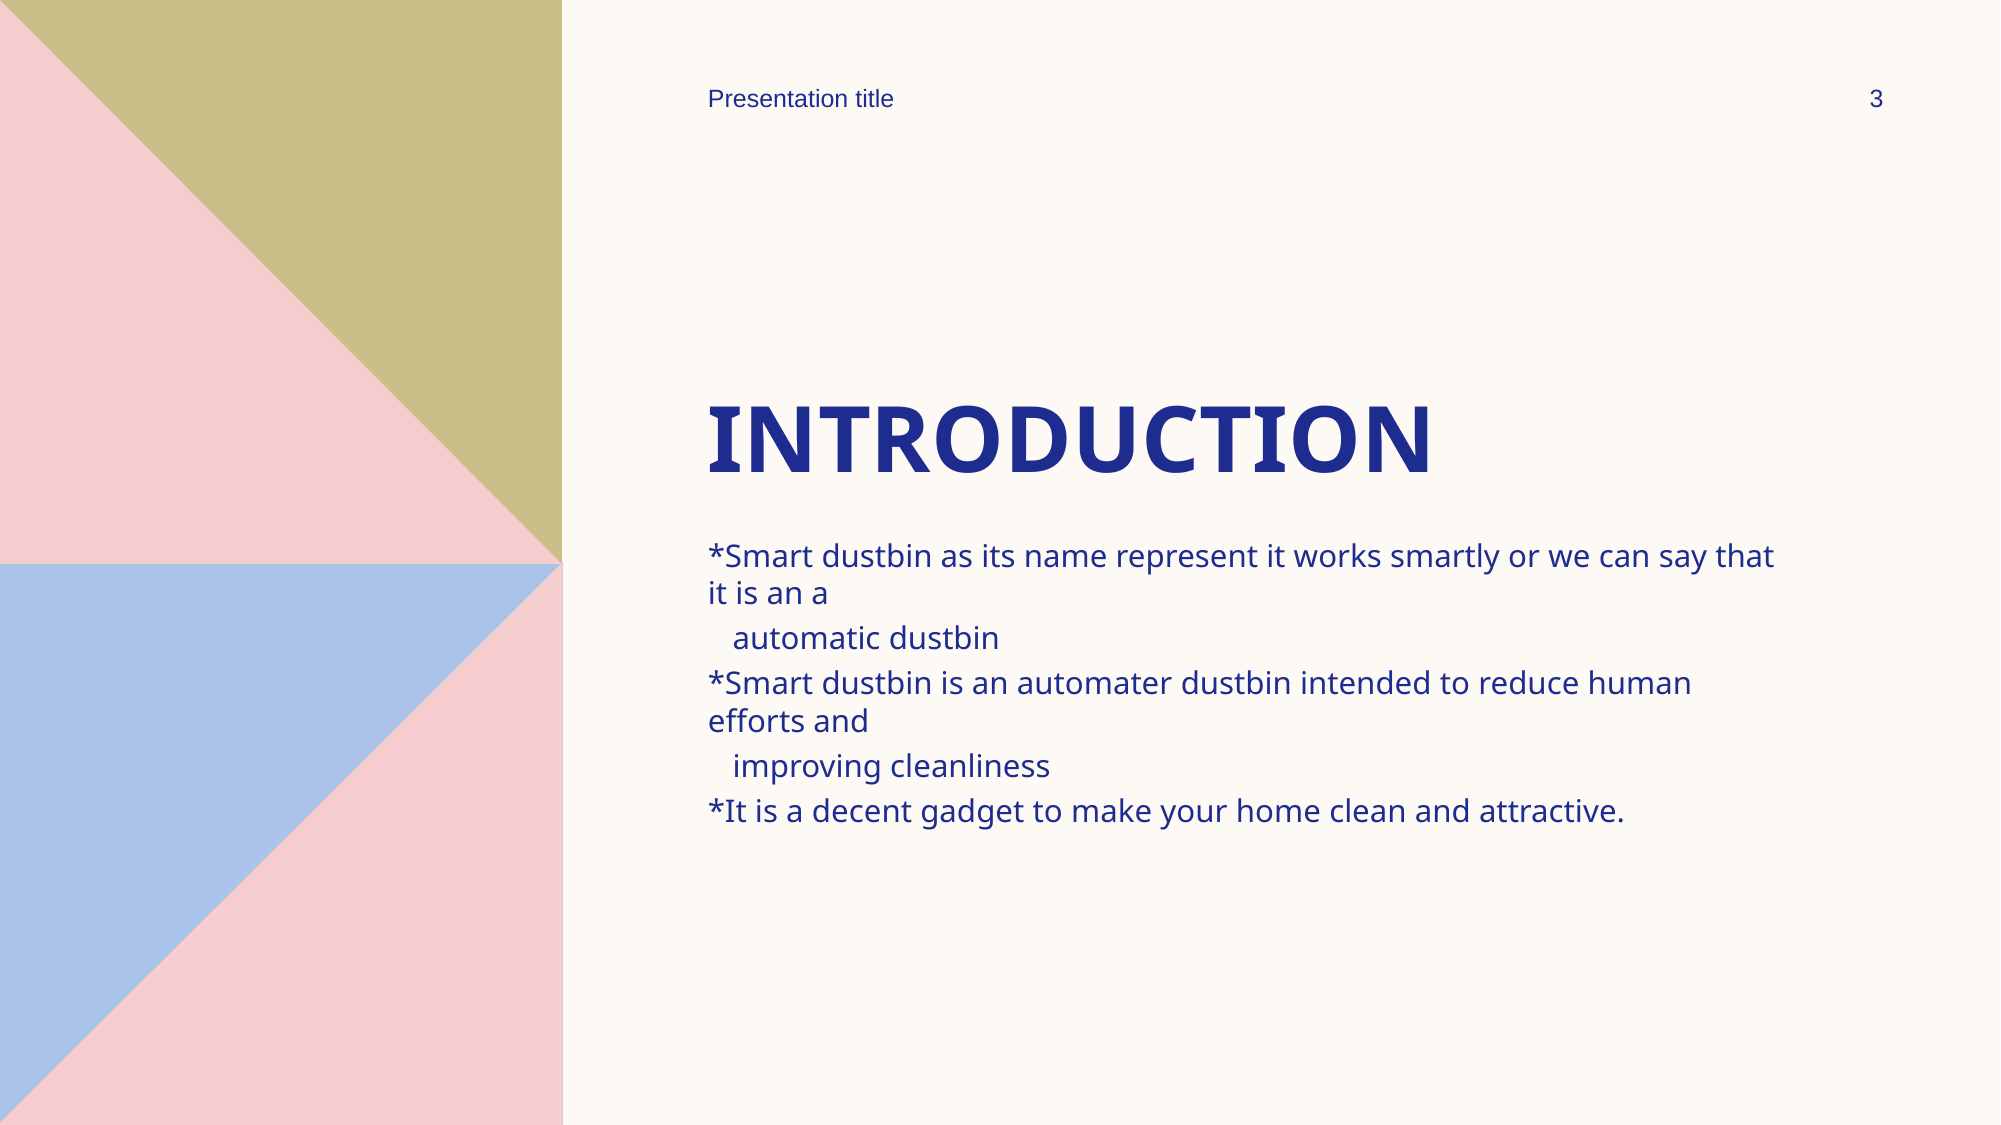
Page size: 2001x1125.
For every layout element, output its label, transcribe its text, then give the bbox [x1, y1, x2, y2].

title Introduction [693, 373, 1803, 500]
list *Smart dustbin as its name represent it works smartly or we can say that it is an a automatic dustbin *Smart dustbin is an automater dustbin intended to reduce human efforts and improving cleanliness *It is a decent gadget to make your home clean and attractive. [693, 528, 1803, 972]
slide_number 3 [1795, 75, 1958, 120]
footer Presentation title [693, 75, 1218, 120]
